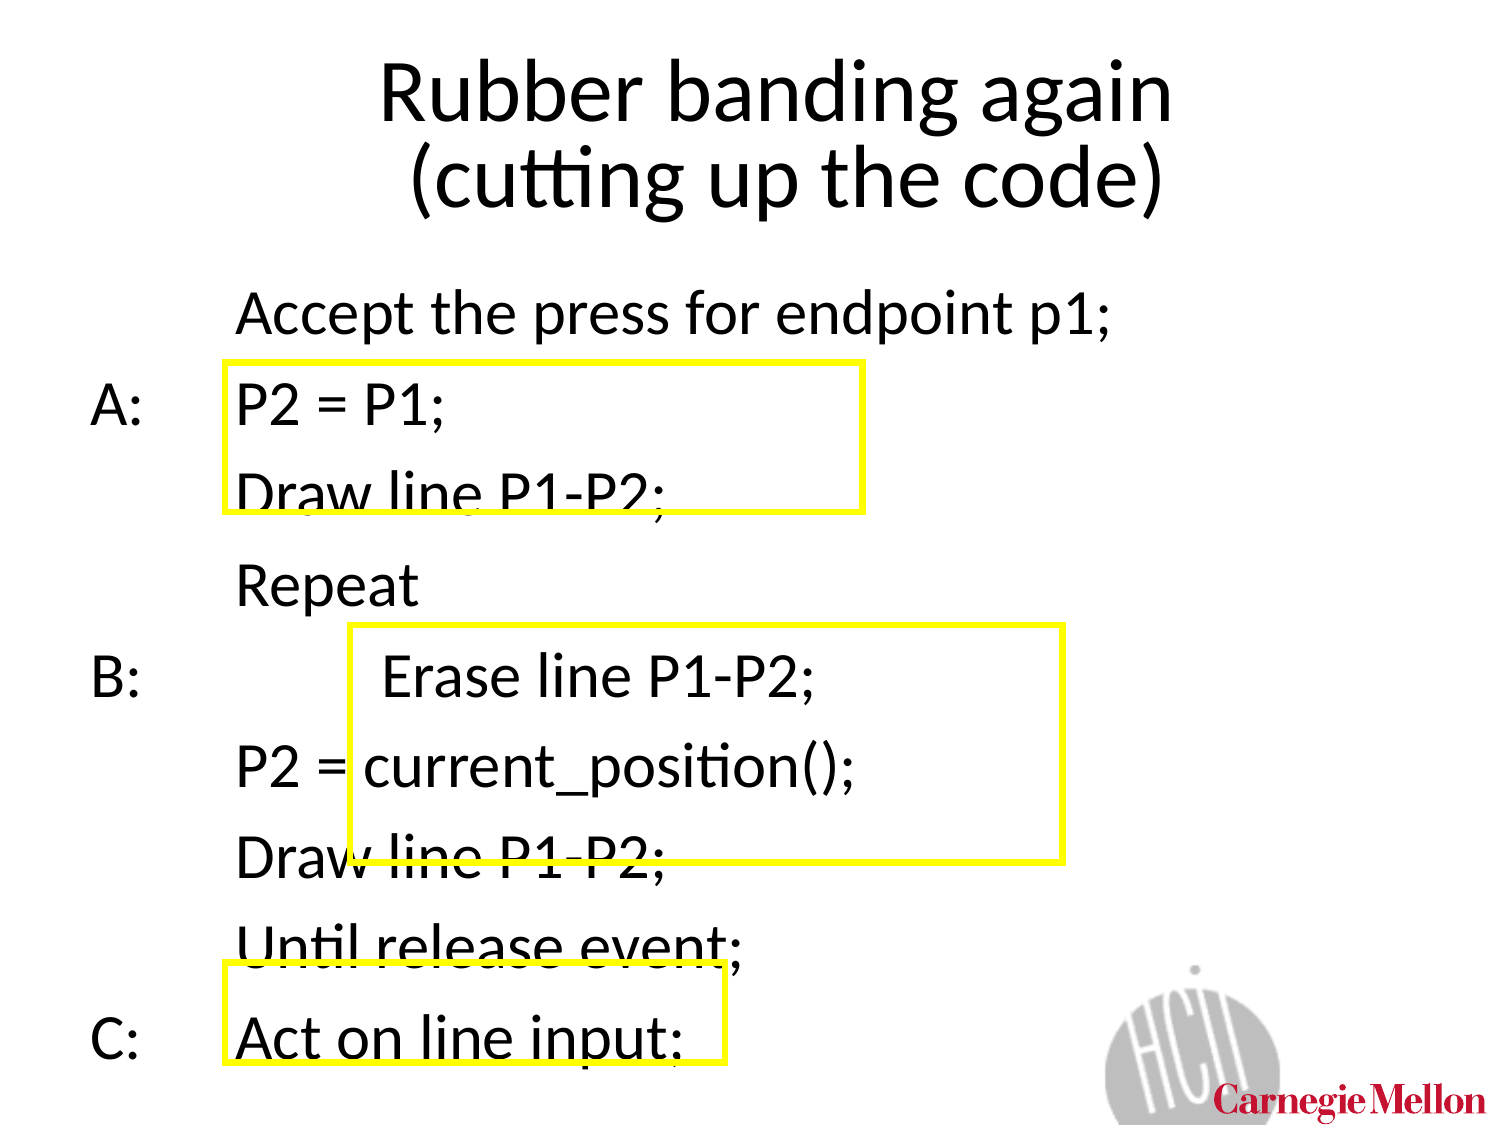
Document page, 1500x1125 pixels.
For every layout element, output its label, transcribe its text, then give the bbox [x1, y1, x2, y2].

list Accept the press for endpoint p1; A: P2 = P1; Draw line P1-P2; Repeat B: Erase line P1-P2; P2 = current_position(); Draw line P1-P2; Until release event; C: Act on line input; [75, 262, 1500, 1088]
text_box [225, 362, 863, 513]
text_box [350, 624, 1063, 863]
text_box [225, 962, 725, 1063]
picture [1246, 1104, 1251, 1112]
title Rubber banding again (cutting up the code) [75, 45, 1500, 233]
picture [1100, 1088, 1286, 1125]
